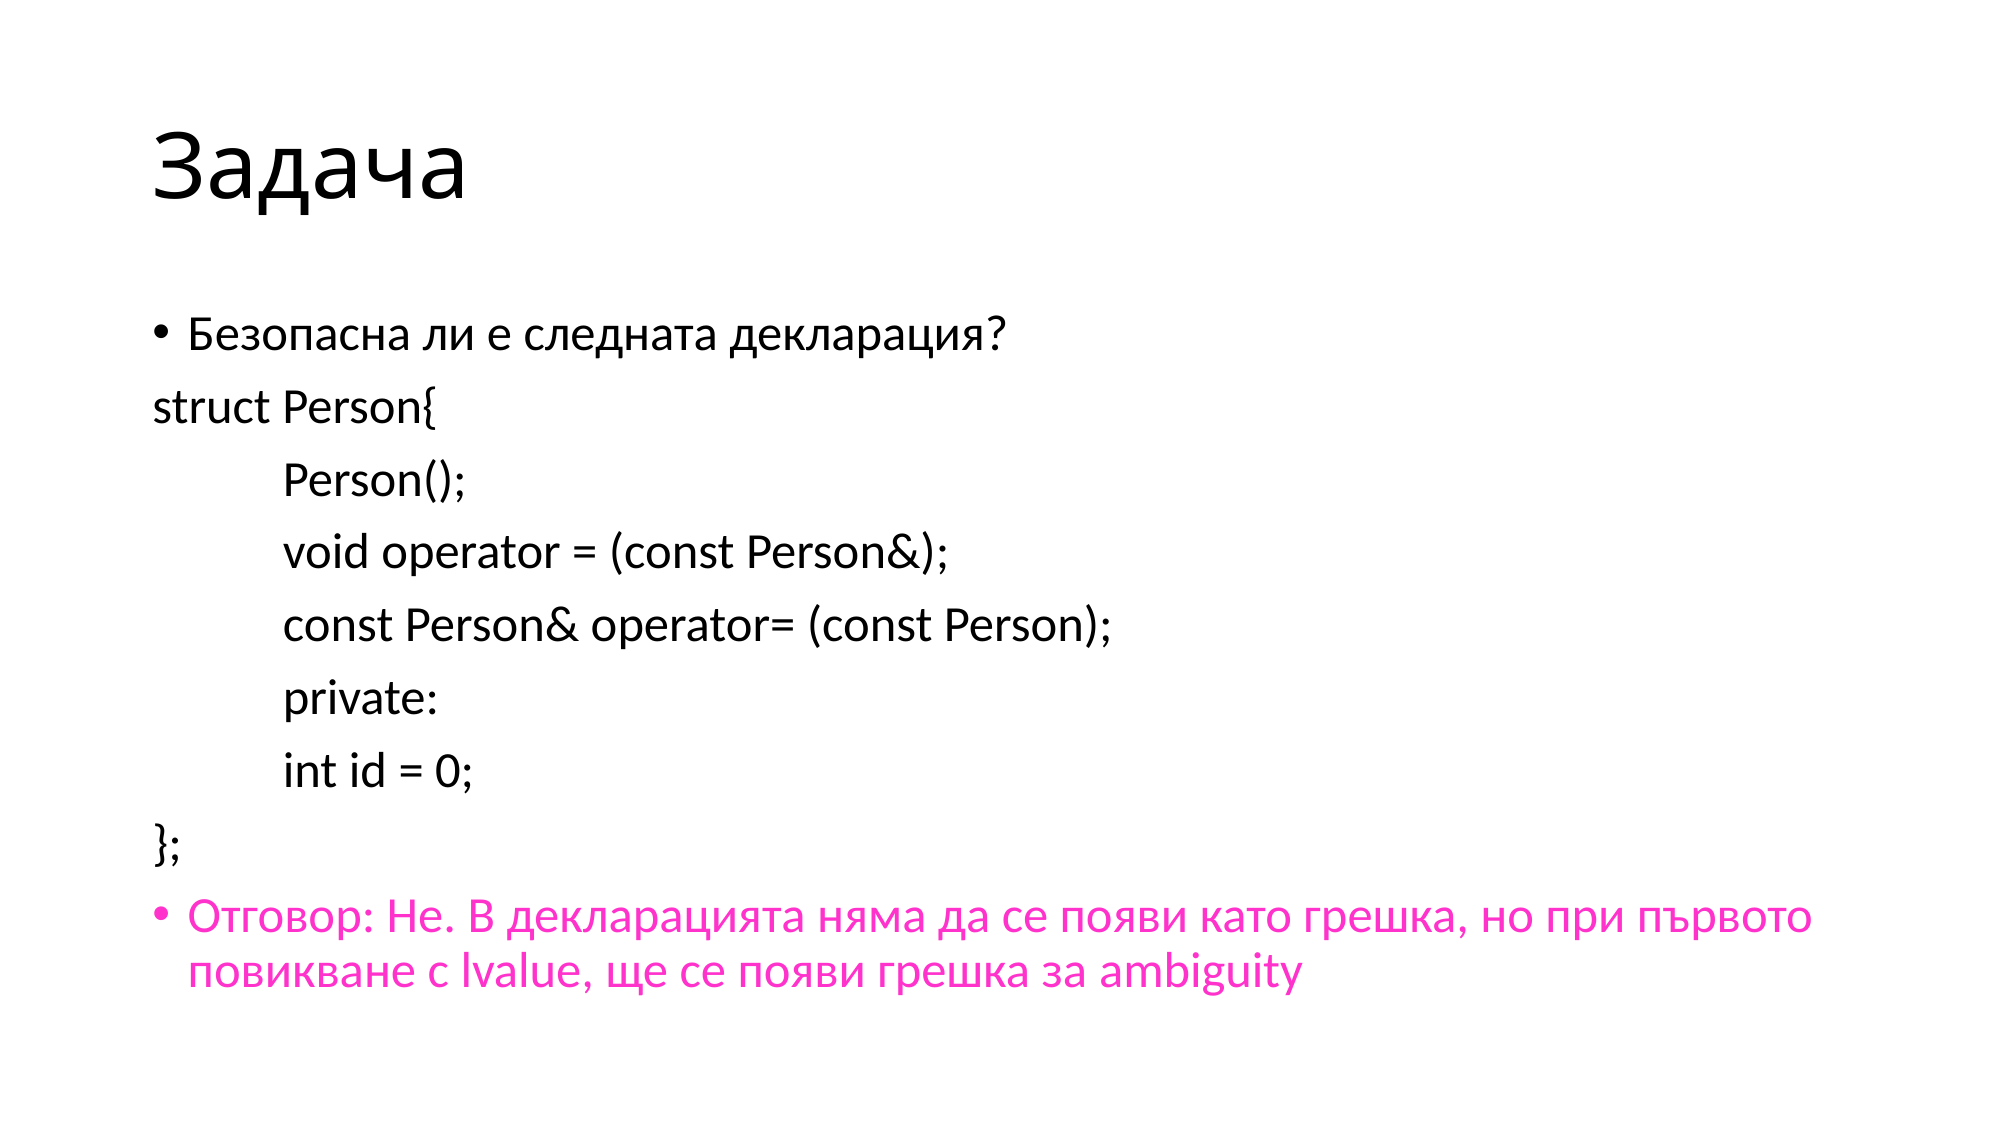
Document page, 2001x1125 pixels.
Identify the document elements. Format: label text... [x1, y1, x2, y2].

title Задача [137, 59, 1863, 278]
list Безопасна ли е следната декларация? struct Person{ Person(); void operator = (const Person&); const Person& operator= (const Person); private: int id = 0; }; Отговор: Не. В декларацията няма да се появи като грешка, но при първото повикване с lvalue, ще се появи грешка за ambiguity [137, 299, 1863, 1014]
